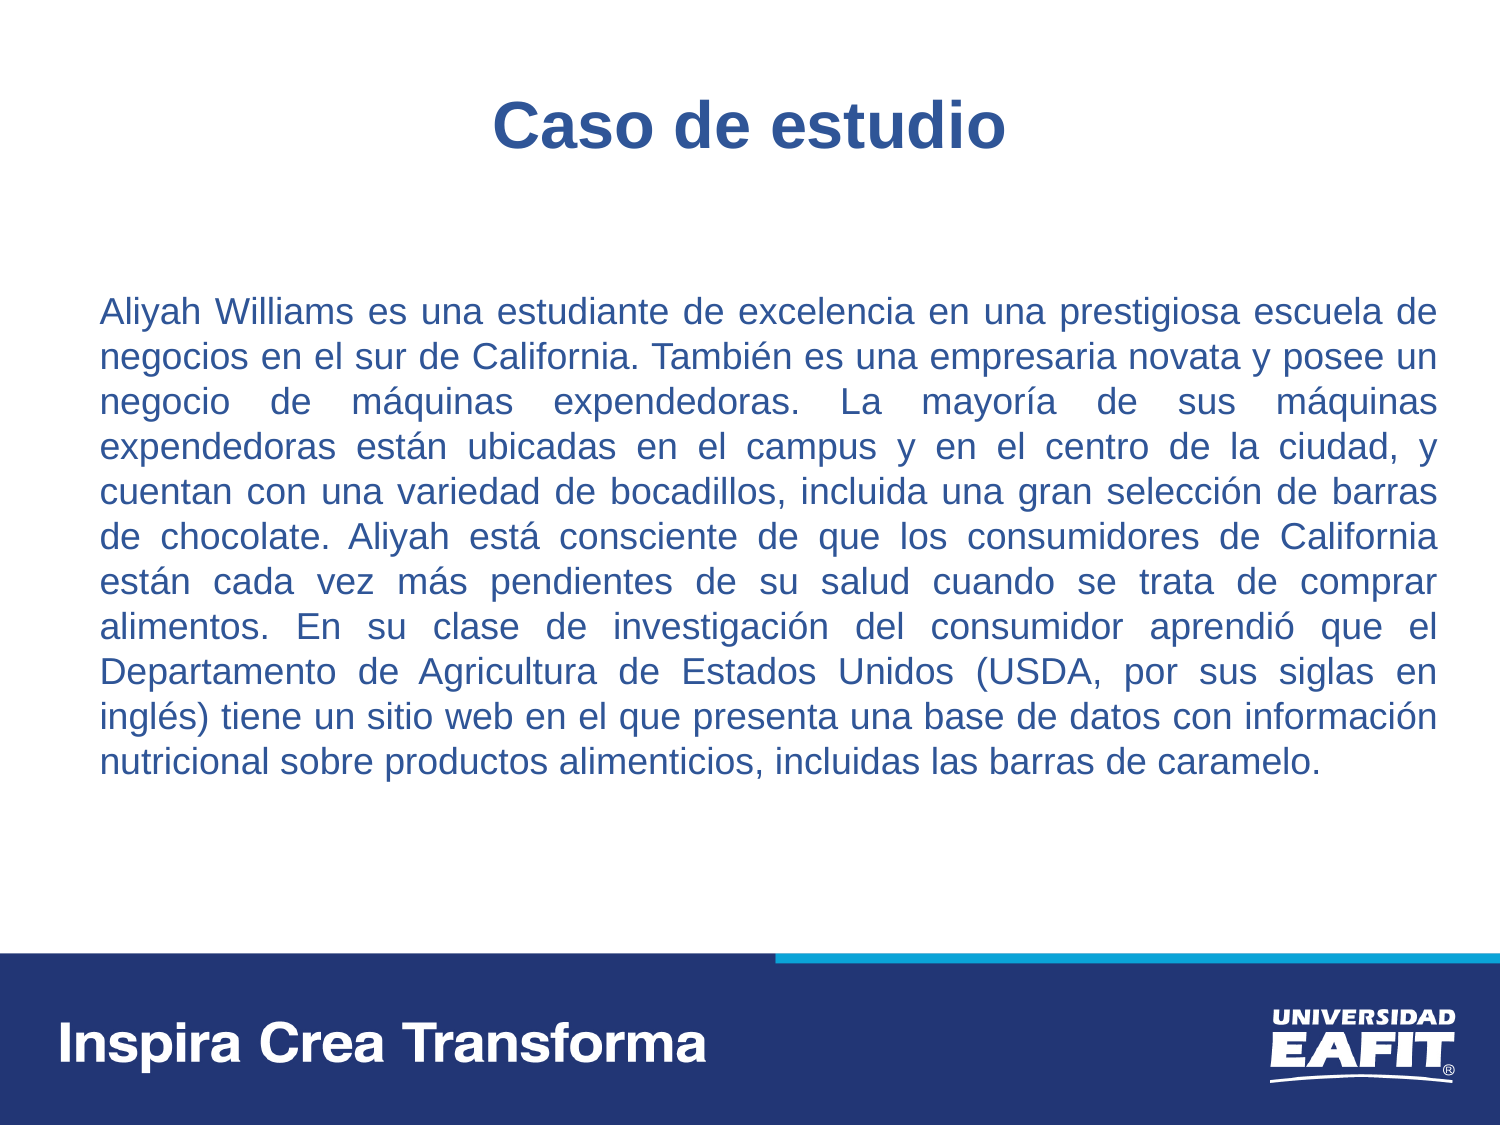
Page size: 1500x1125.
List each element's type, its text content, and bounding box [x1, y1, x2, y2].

picture [0, 0, 1500, 1125]
text_box Aliyah Williams es una estudiante de excelencia en una prestigiosa escuela de negocios en el sur de California. También es una empresaria novata y posee un negocio de máquinas expendedoras. La mayoría de sus máquinas expendedoras están ubicadas en el campus y en el centro de la ciudad, y cuentan con una variedad de bocadillos, incluida una gran selección de barras de chocolate. Aliyah está consciente de que los consumidores de California están cada vez más pendientes de su salud cuando se trata de comprar alimentos. En su clase de investigación del consumidor aprendió que el Departamento de Agricultura de Estados Unidos (USDA, por sus siglas en inglés) tiene un sitio web en el que presenta una base de datos con información nutricional sobre productos alimenticios, incluidas las barras de caramelo. [84, 279, 1453, 790]
text_box Caso de estudio [182, 74, 1318, 169]
